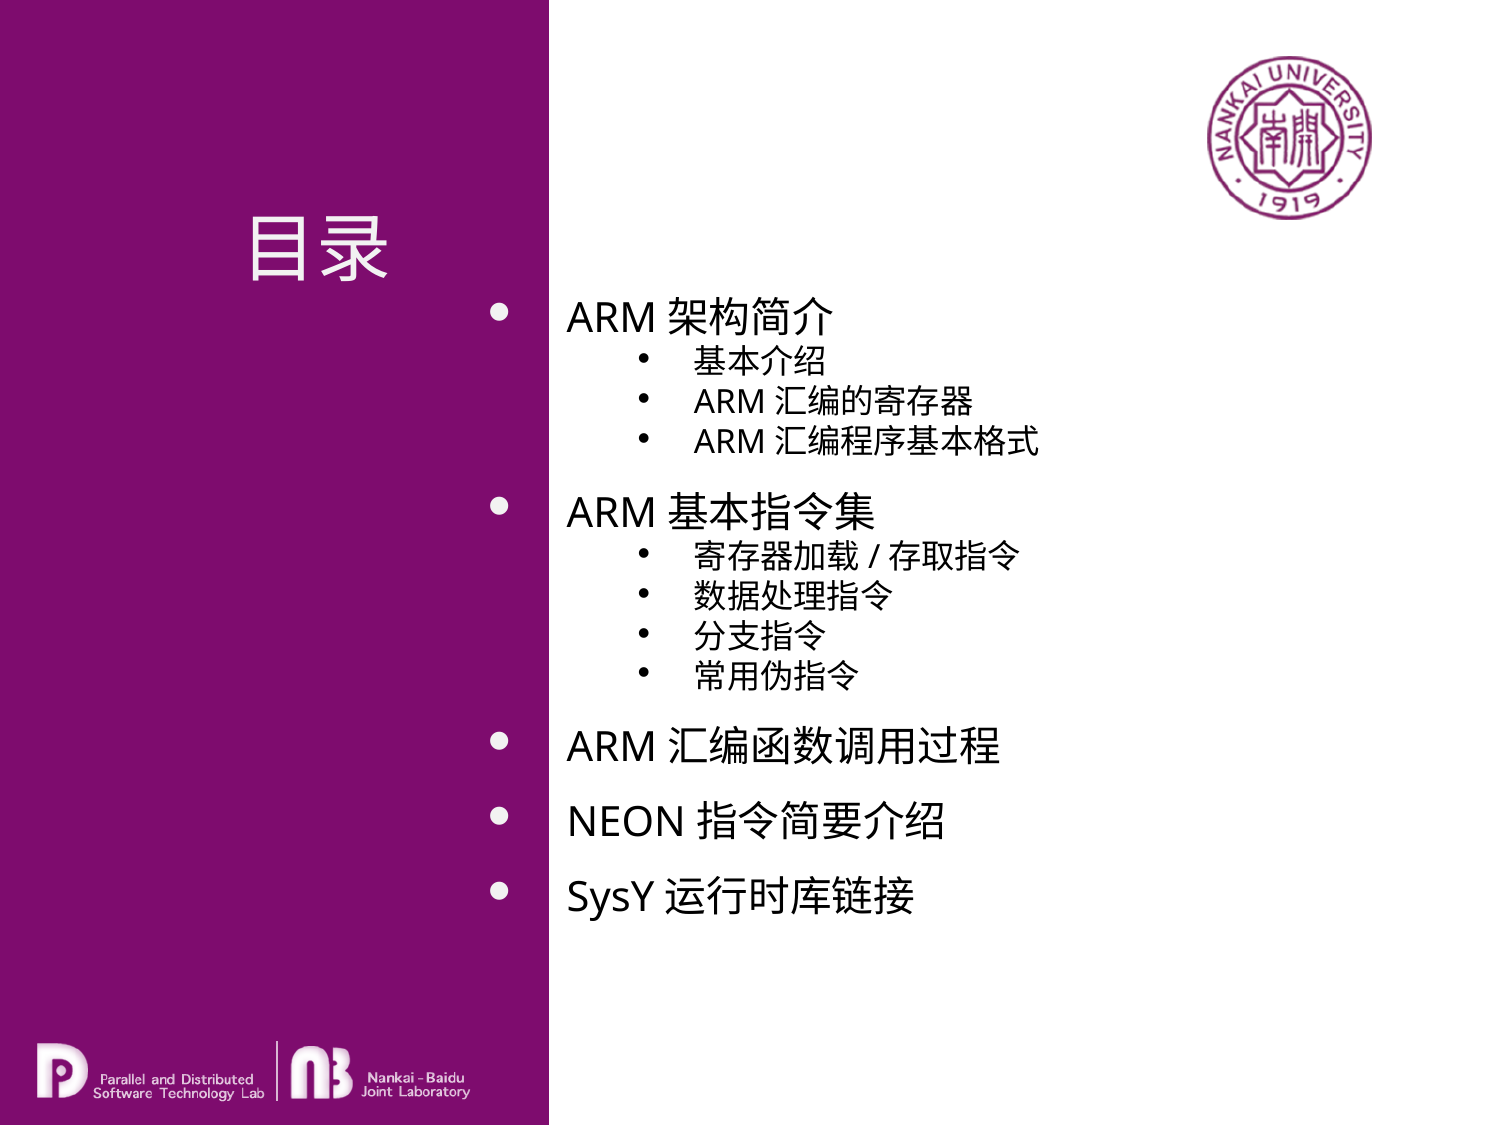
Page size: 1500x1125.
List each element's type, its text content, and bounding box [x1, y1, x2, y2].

text_box 目录 [226, 192, 407, 298]
picture [0, 0, 1500, 1125]
text_box ARM架构简介 基本介绍 ARM汇编的寄存器 ARM汇编程序基本格式 ARM基本指令集 寄存器加载/存取指令 数据处理指令 分支指令 常用伪指令 ARM汇编函数调用过程 NEON指令简要介绍 SysY运行时库链接 [472, 258, 1390, 978]
